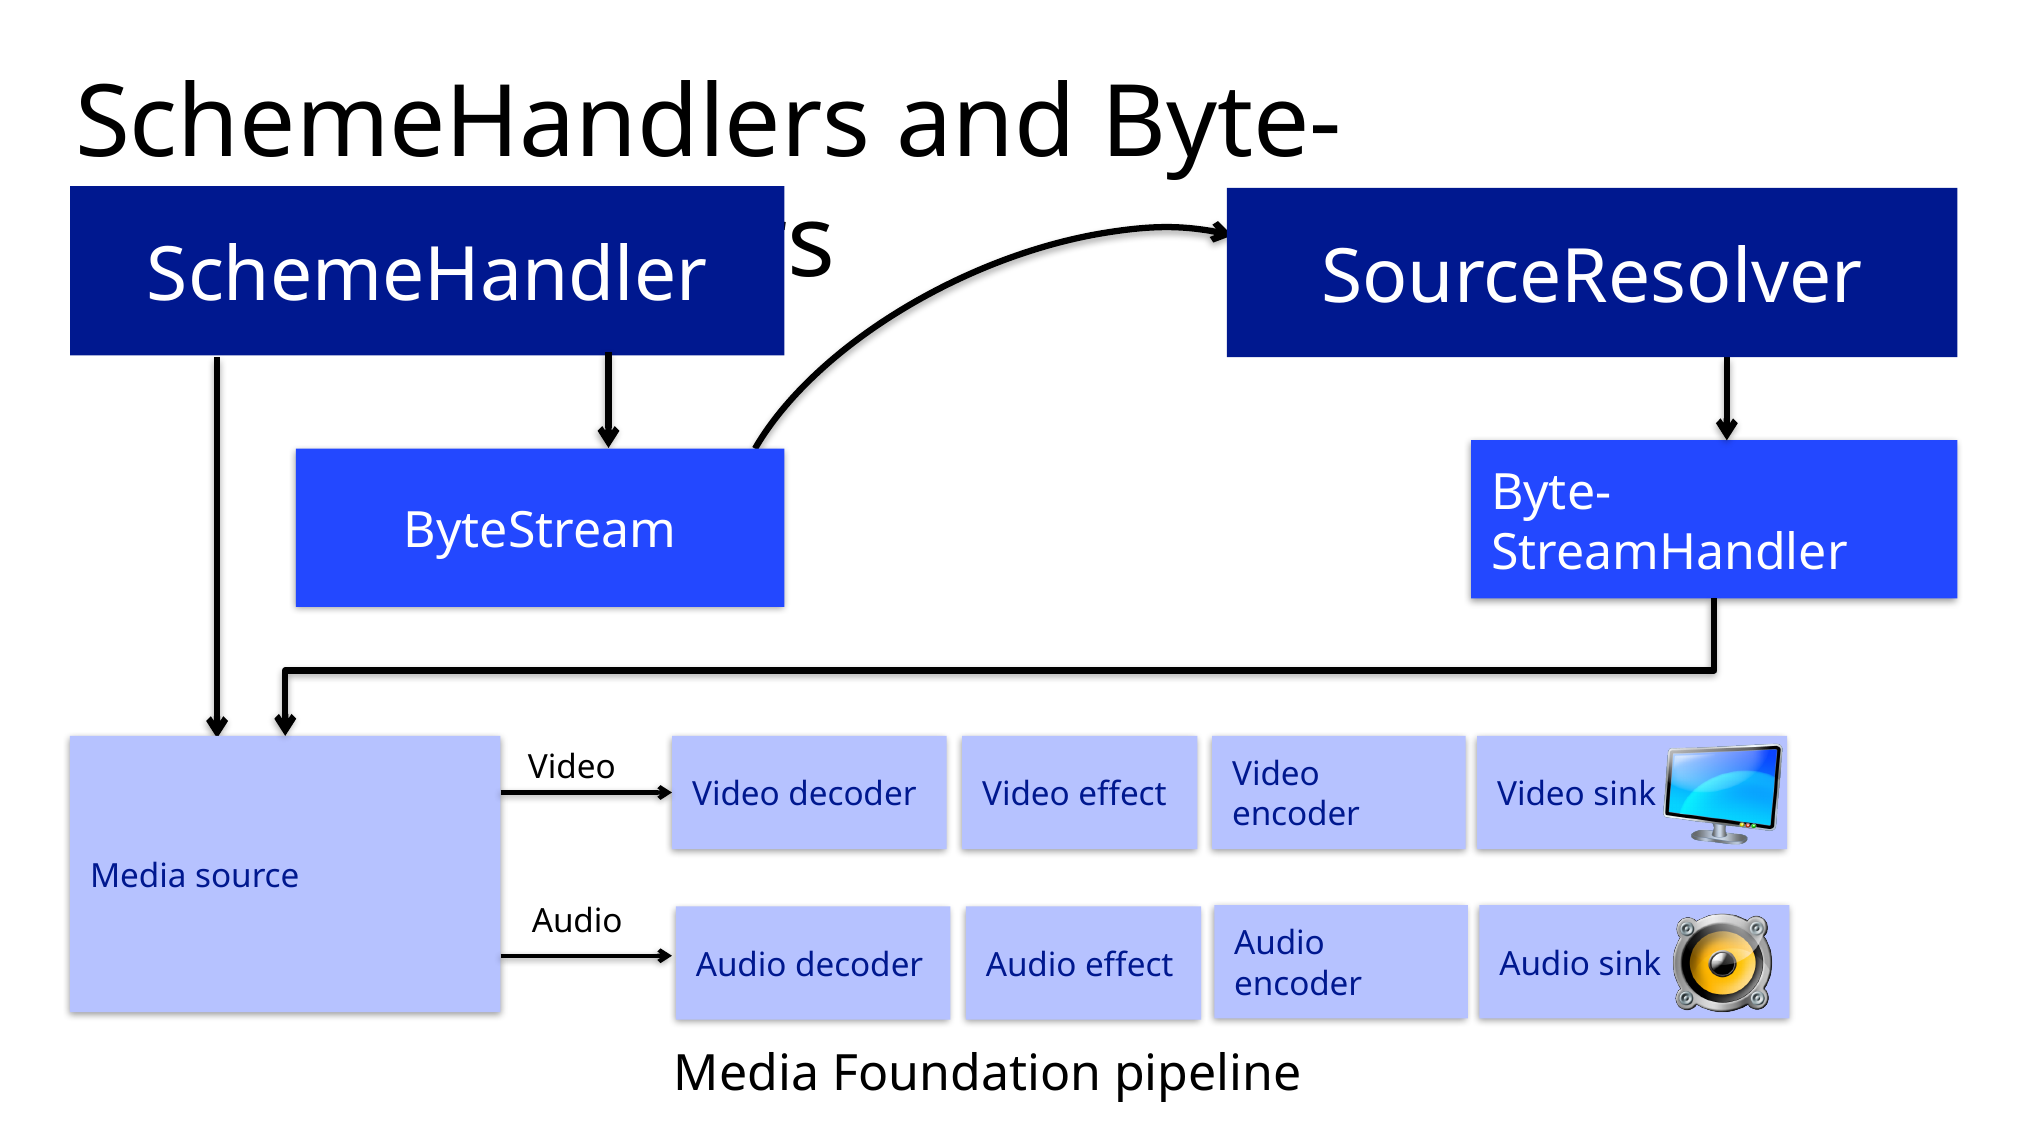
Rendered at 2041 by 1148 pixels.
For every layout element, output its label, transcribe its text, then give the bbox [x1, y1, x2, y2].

text_box SchemeHandler [68, 184, 787, 357]
title SchemeHandlers and Byte-StreamHandlers [1073, 48, 1996, 199]
text_box SourceResolver [1225, 186, 1960, 359]
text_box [69, 729, 925, 1109]
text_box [1073, 729, 1790, 1109]
text_box ByteStream [295, 448, 785, 608]
text_box [752, 292, 925, 447]
title SchemeHandlers and Byte-StreamHandlers [45, 48, 925, 199]
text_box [930, 0, 1069, 1148]
text_box Byte-StreamHandler [1470, 439, 1958, 599]
text_box [1073, 221, 1225, 383]
